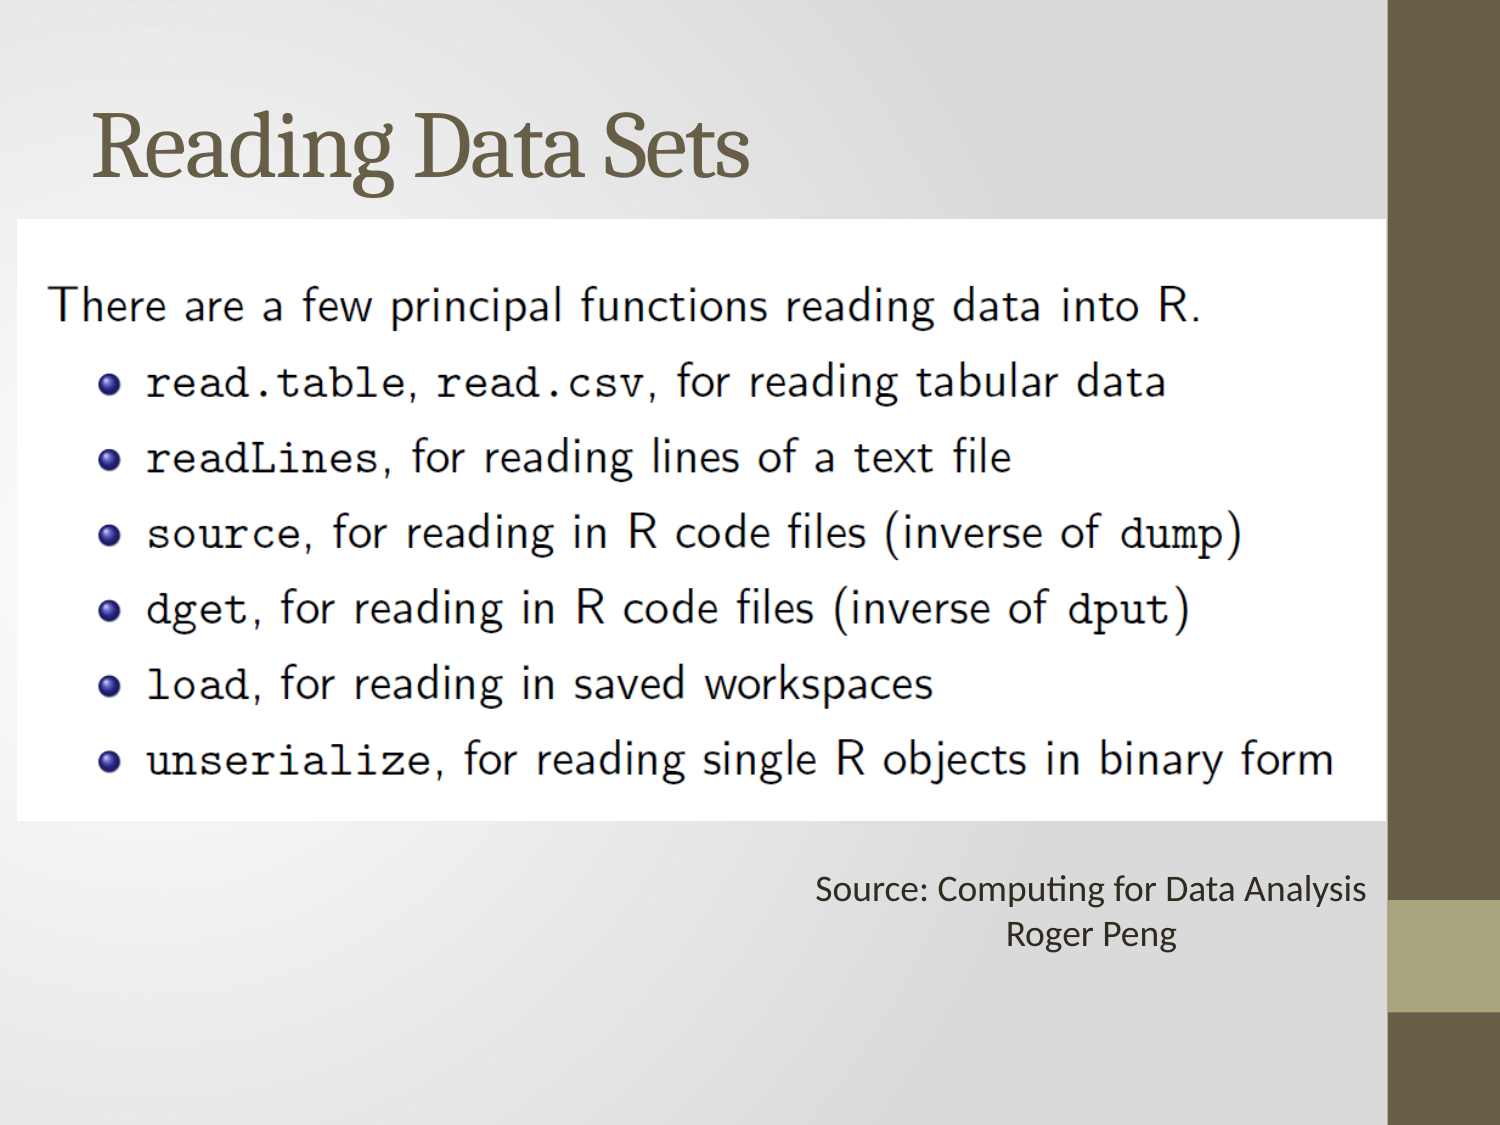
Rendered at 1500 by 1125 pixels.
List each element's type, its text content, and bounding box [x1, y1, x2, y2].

picture [17, 219, 1387, 821]
text_box Source: Computing for Data Analysis Roger Peng [800, 856, 1383, 962]
title Reading Data Sets [75, 45, 1325, 212]
